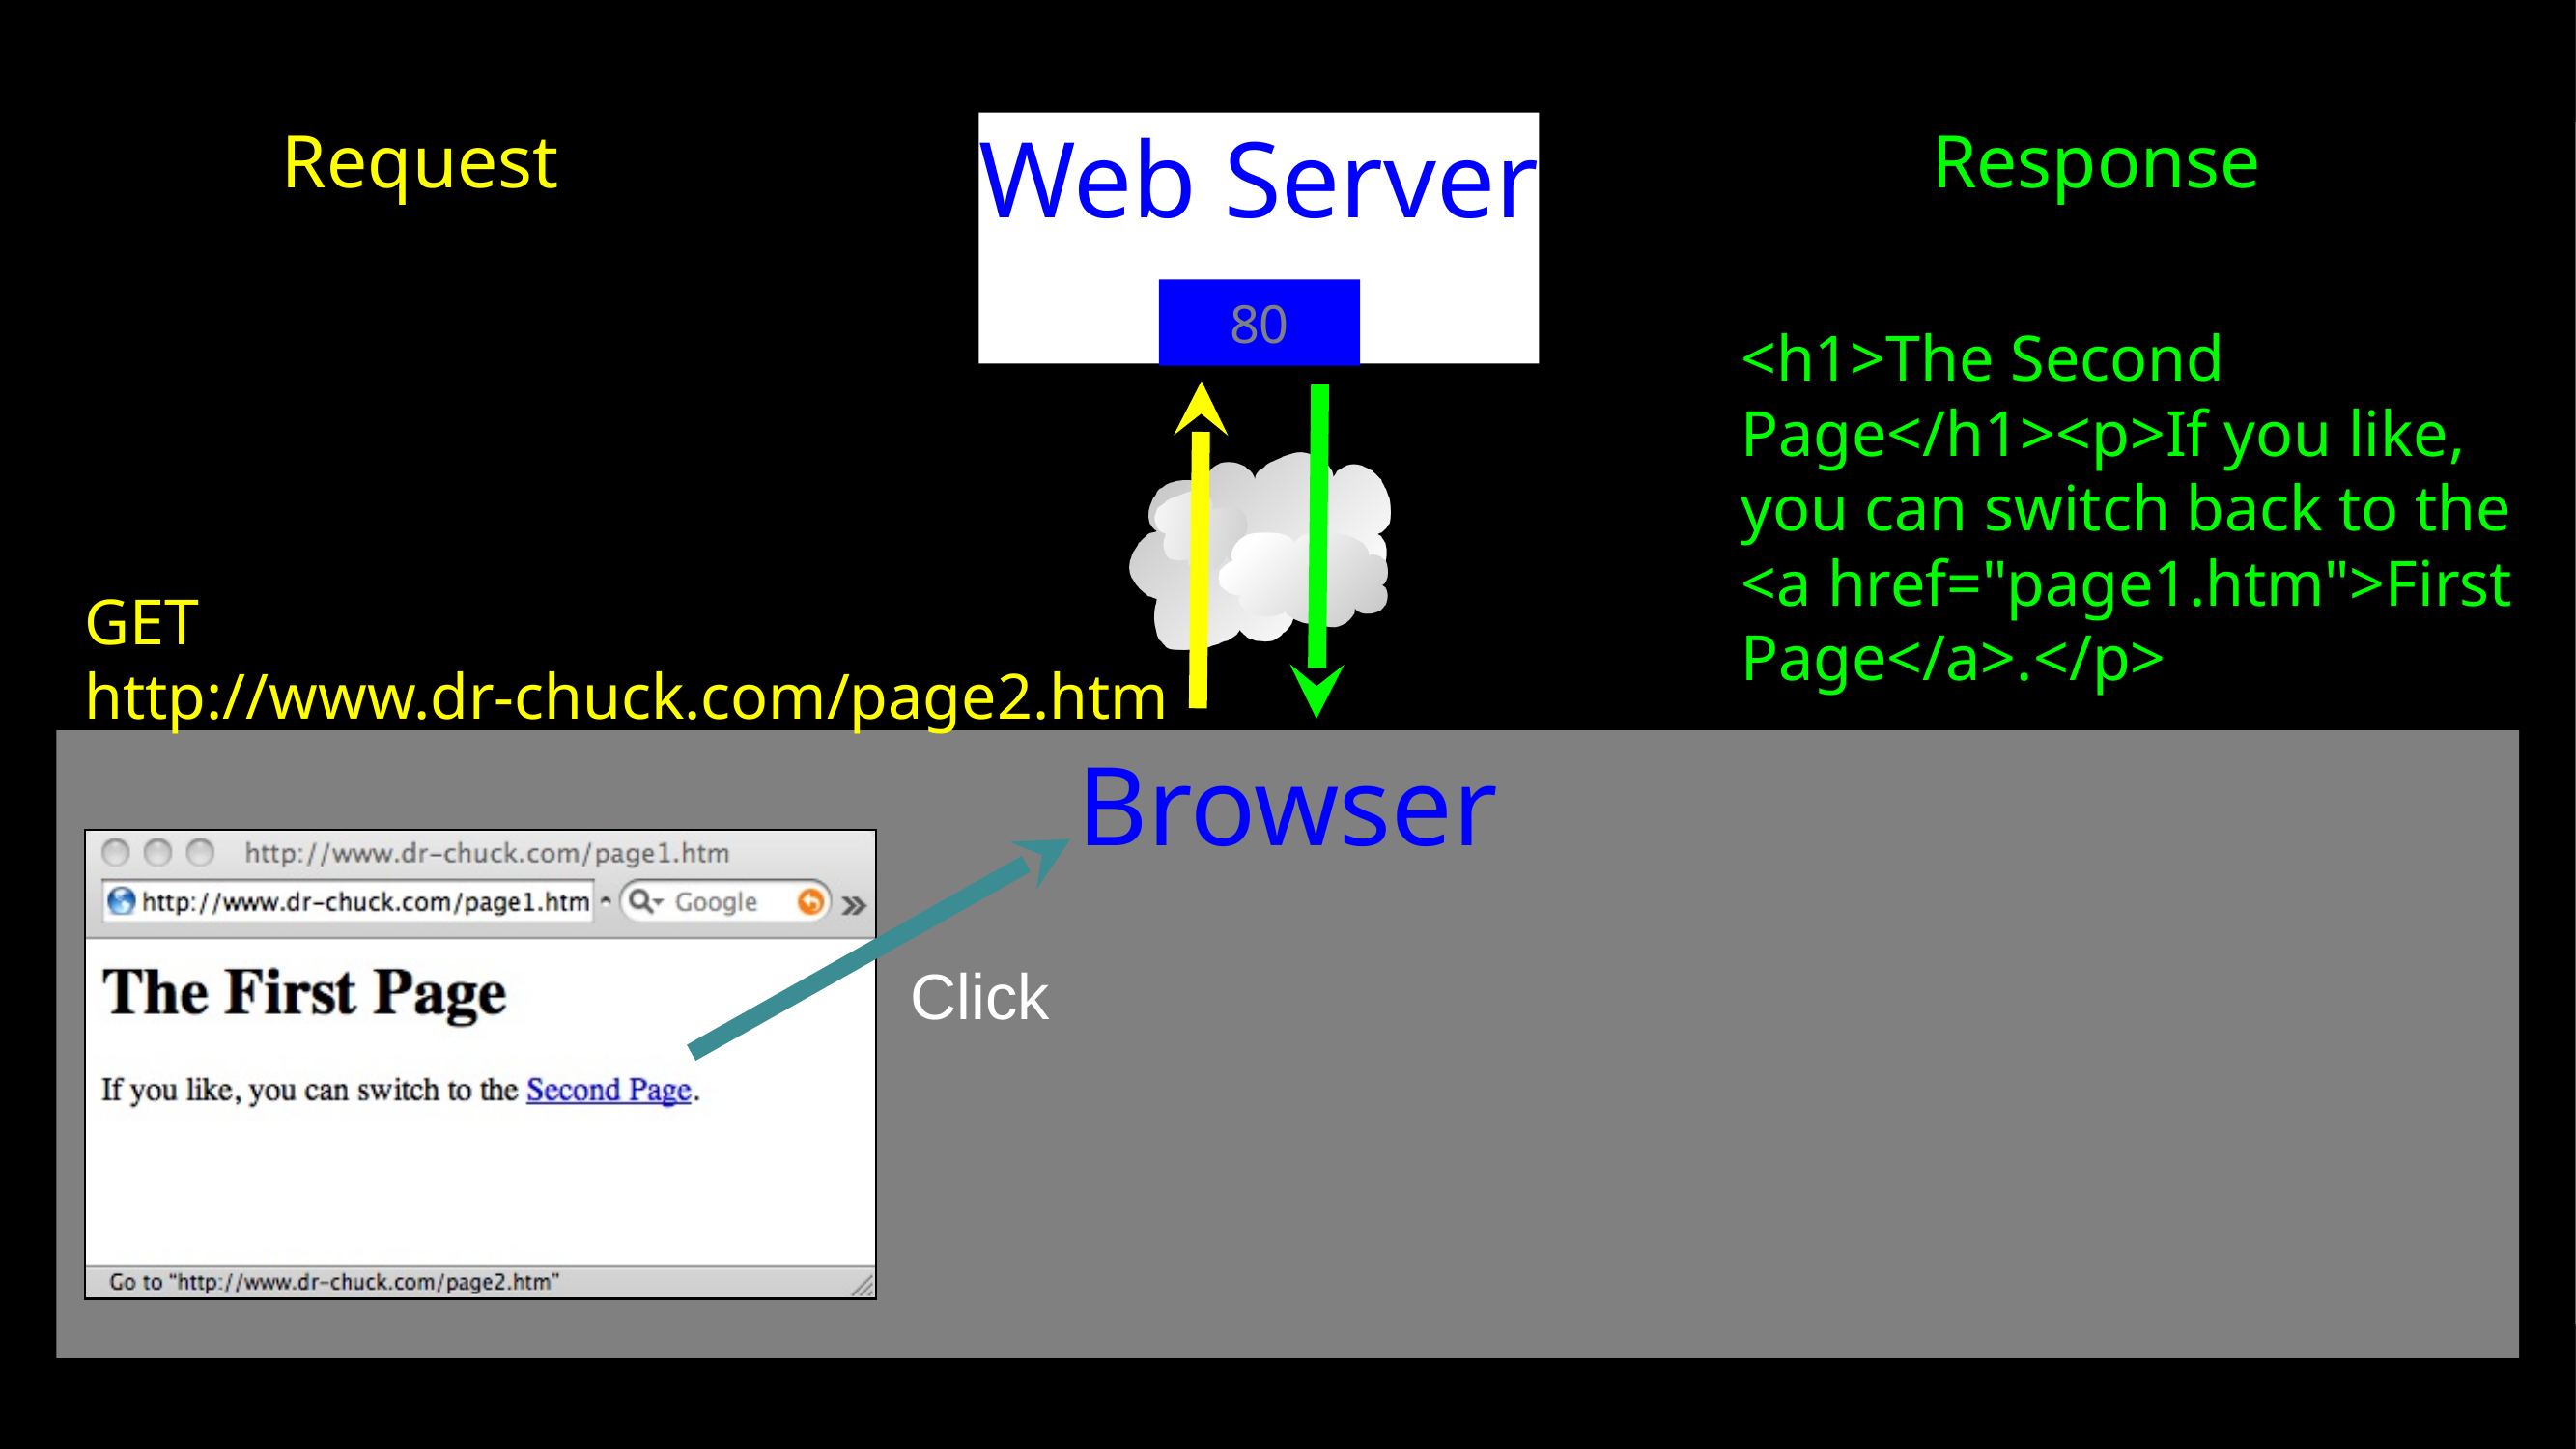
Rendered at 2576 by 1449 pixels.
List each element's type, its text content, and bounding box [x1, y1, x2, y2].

text_box [1057, 838, 1071, 850]
text_box GET http://www.dr-chuck.com/page2.htm [84, 613, 1192, 700]
text_box 80 [1158, 279, 1361, 366]
text_box Browser [56, 730, 2520, 1358]
text_box Web Server [978, 112, 1540, 364]
picture [86, 830, 876, 1298]
text_box Request [268, 108, 574, 211]
text_box [1195, 381, 1208, 393]
picture [1129, 451, 1391, 650]
text_box [1310, 706, 1323, 719]
text_box Response [1917, 108, 2277, 211]
text_box <h1>The Second Page</h1><p>If you like, you can switch back to the <a href="page1.htm">First Page</a>.</p> [1741, 251, 2529, 760]
text_box Click [895, 947, 1064, 1039]
